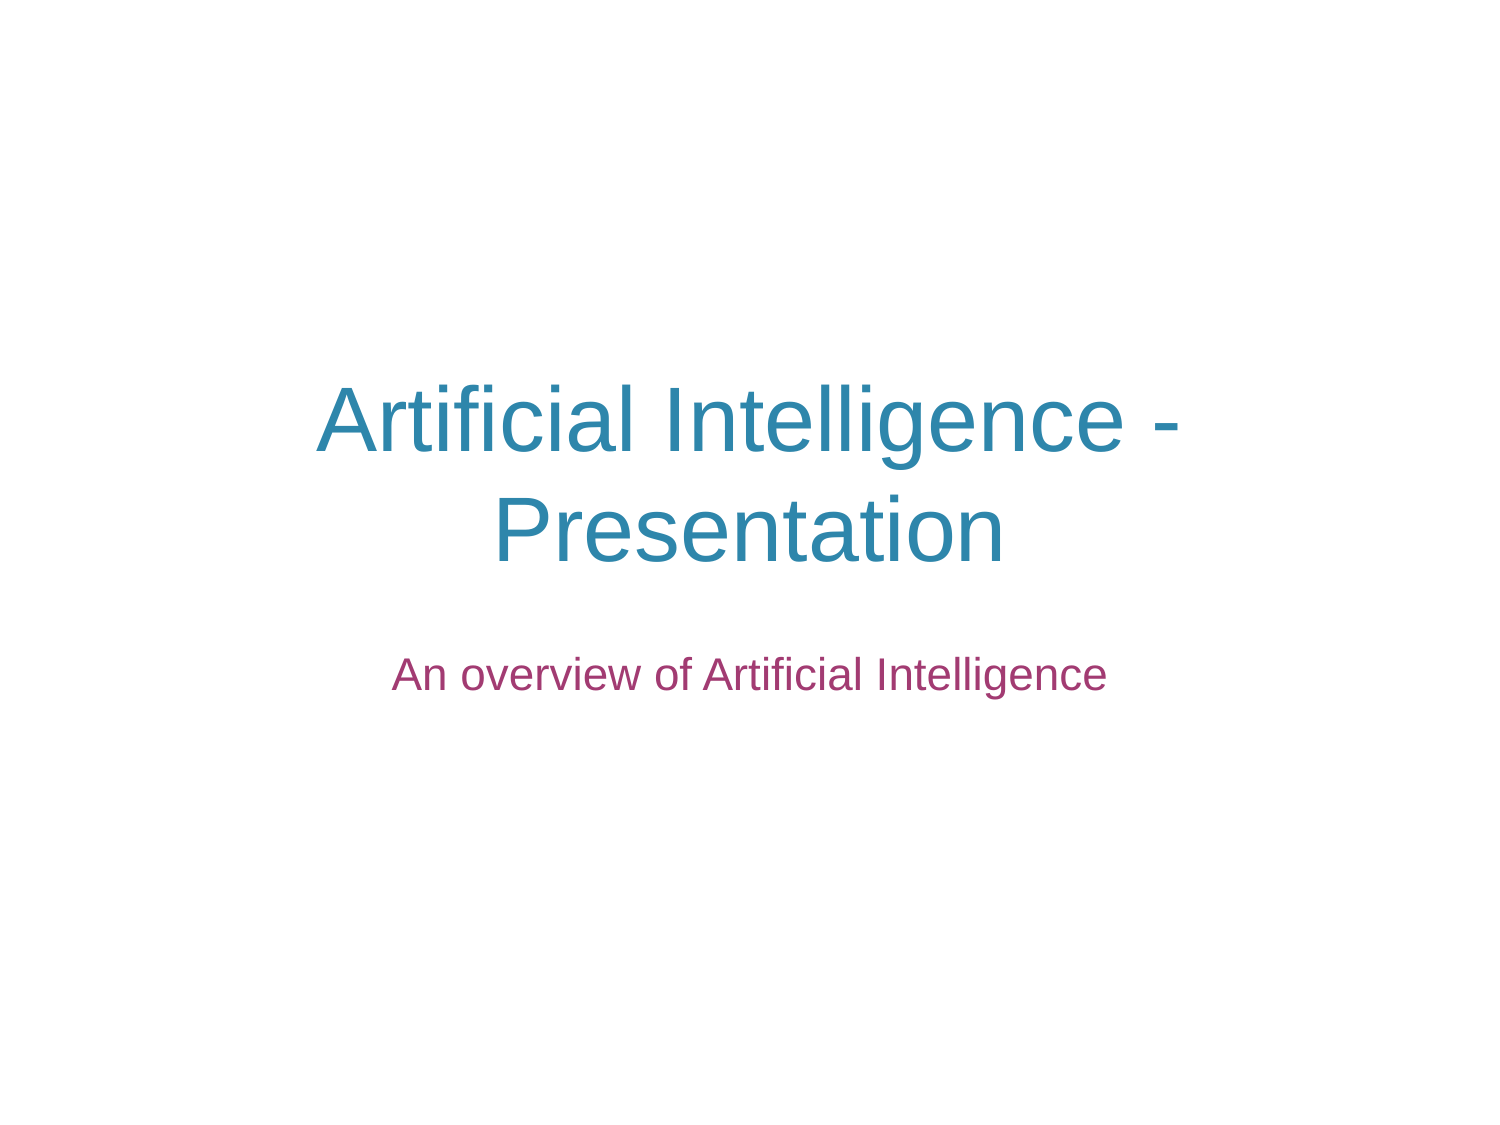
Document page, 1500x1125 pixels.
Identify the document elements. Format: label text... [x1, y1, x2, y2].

title Artificial Intelligence - Presentation [112, 349, 1388, 591]
subtitle An overview of Artificial Intelligence [225, 637, 1275, 925]
